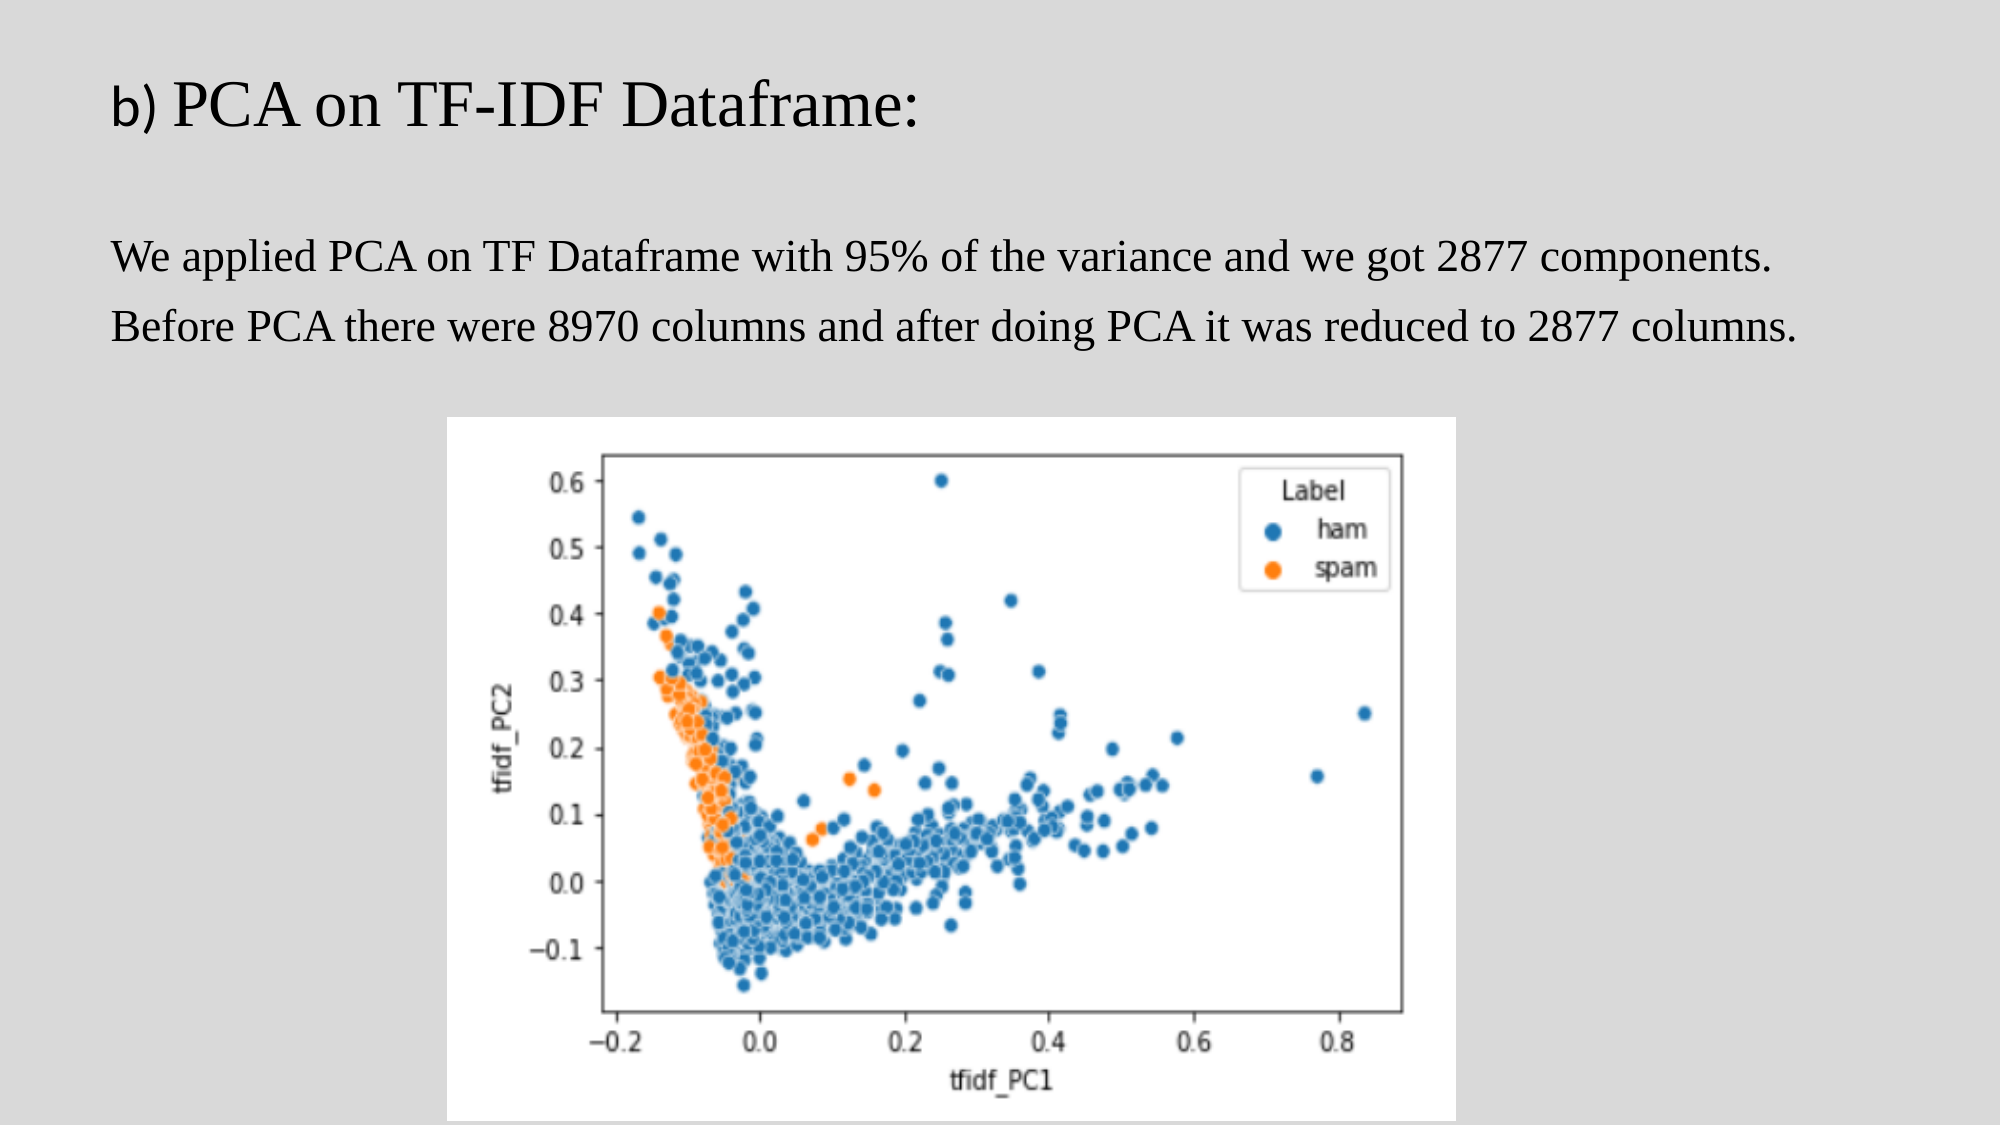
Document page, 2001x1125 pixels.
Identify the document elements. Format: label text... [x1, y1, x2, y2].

list b) PCA on TF-IDF Dataframe: We applied PCA on TF Dataframe with 95% of the variance and we got 2877 components. Before PCA there were 8970 columns and after doing PCA it was reduced to 2877 columns. [95, 60, 1821, 775]
picture [447, 417, 1456, 1121]
